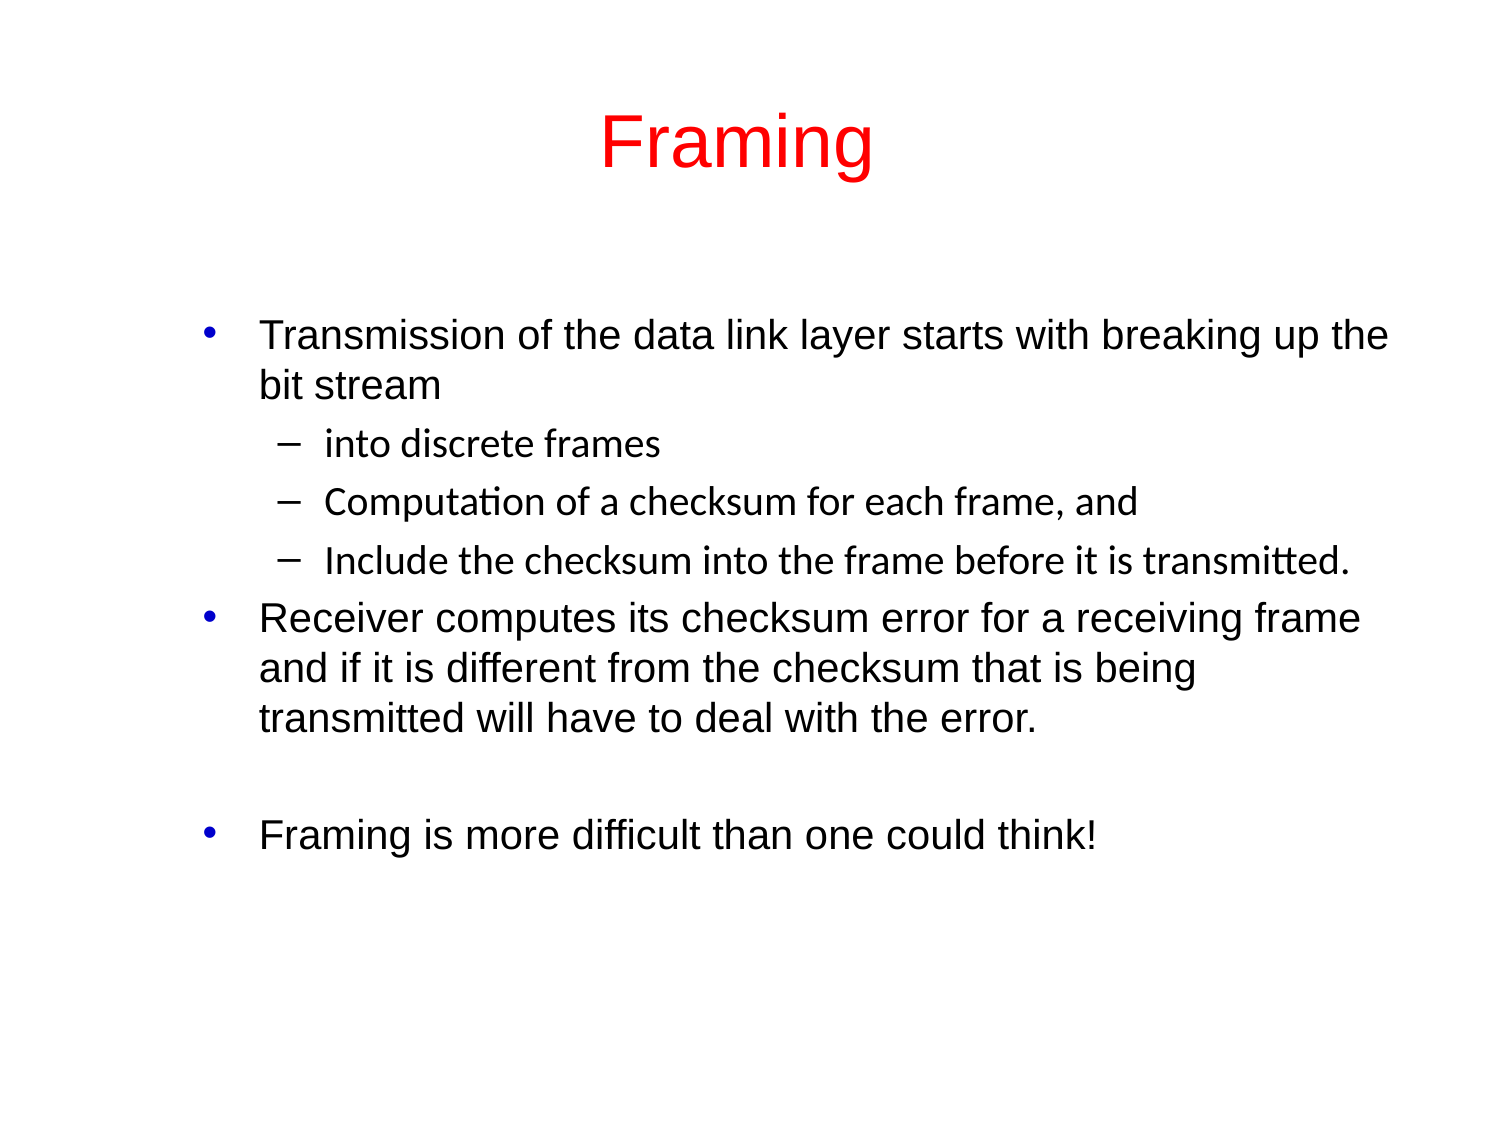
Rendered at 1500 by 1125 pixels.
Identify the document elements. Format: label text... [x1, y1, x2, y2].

list Transmission of the data link layer starts with breaking up the bit stream into discrete frames Computation of a checksum for each frame, and Include the checksum into the frame before it is transmitted. Receiver computes its checksum error for a receiving frame and if it is different from the checksum that is being transmitted will have to deal with the error. Framing is more difficult than one could think! [187, 299, 1425, 1005]
title Framing [62, 50, 1413, 225]
